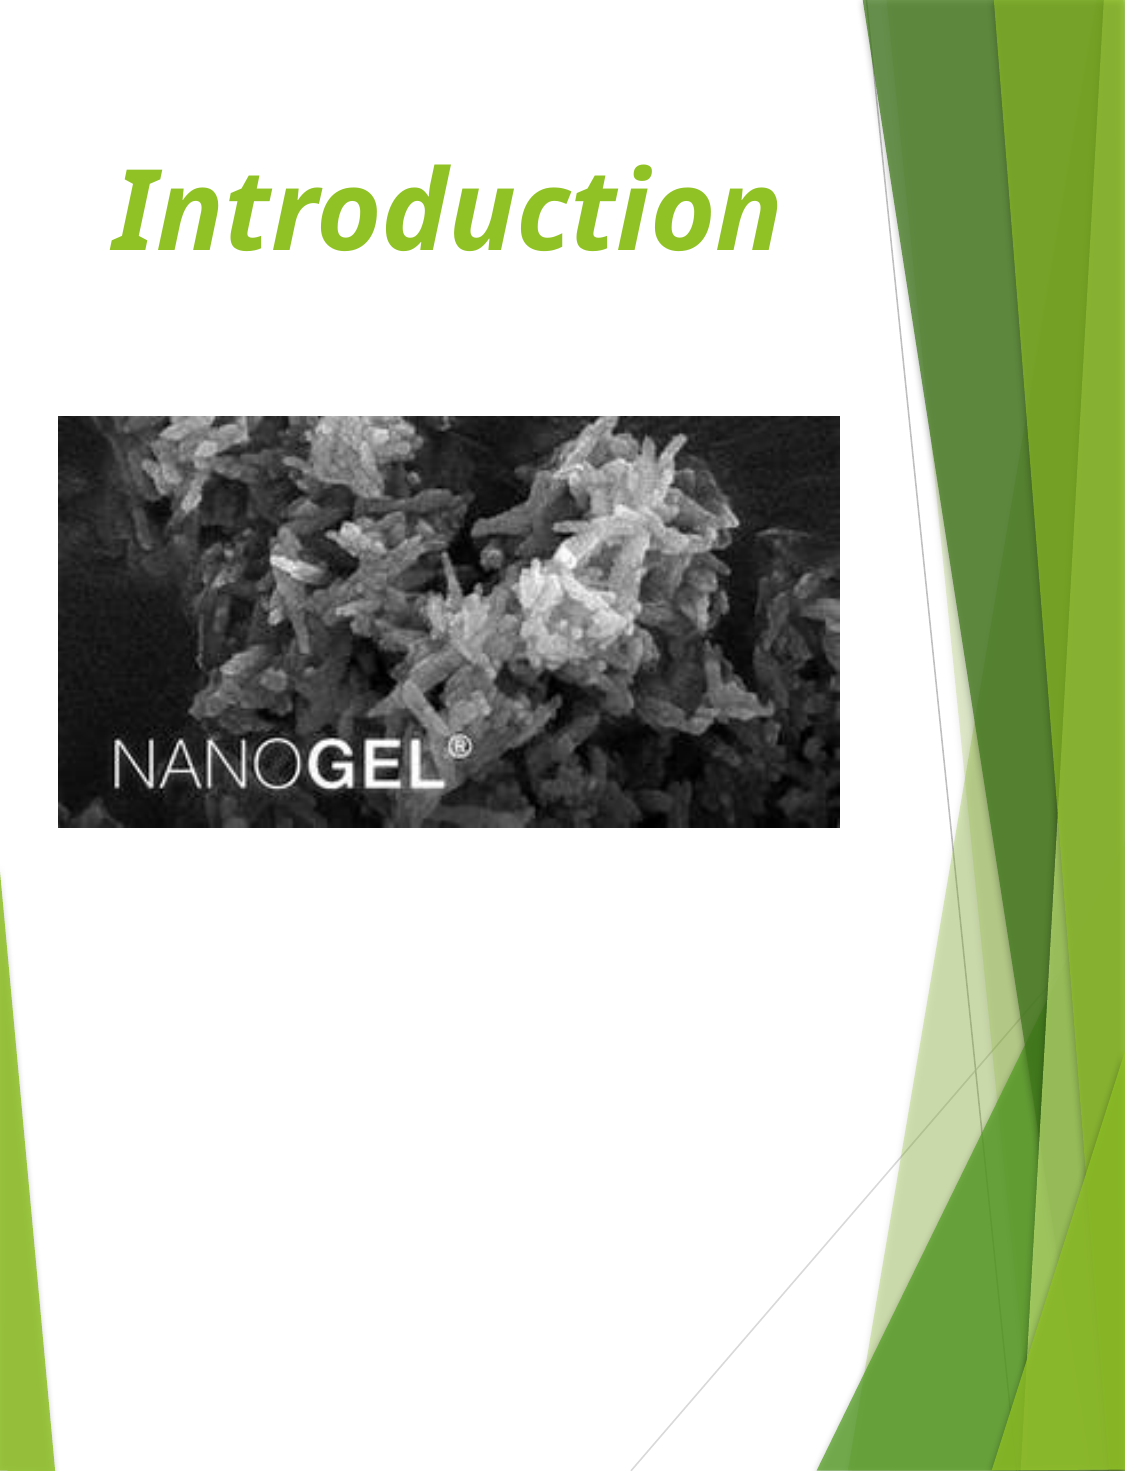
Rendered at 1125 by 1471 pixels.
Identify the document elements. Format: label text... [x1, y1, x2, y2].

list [58, 415, 841, 828]
title Introduction [75, 130, 824, 282]
